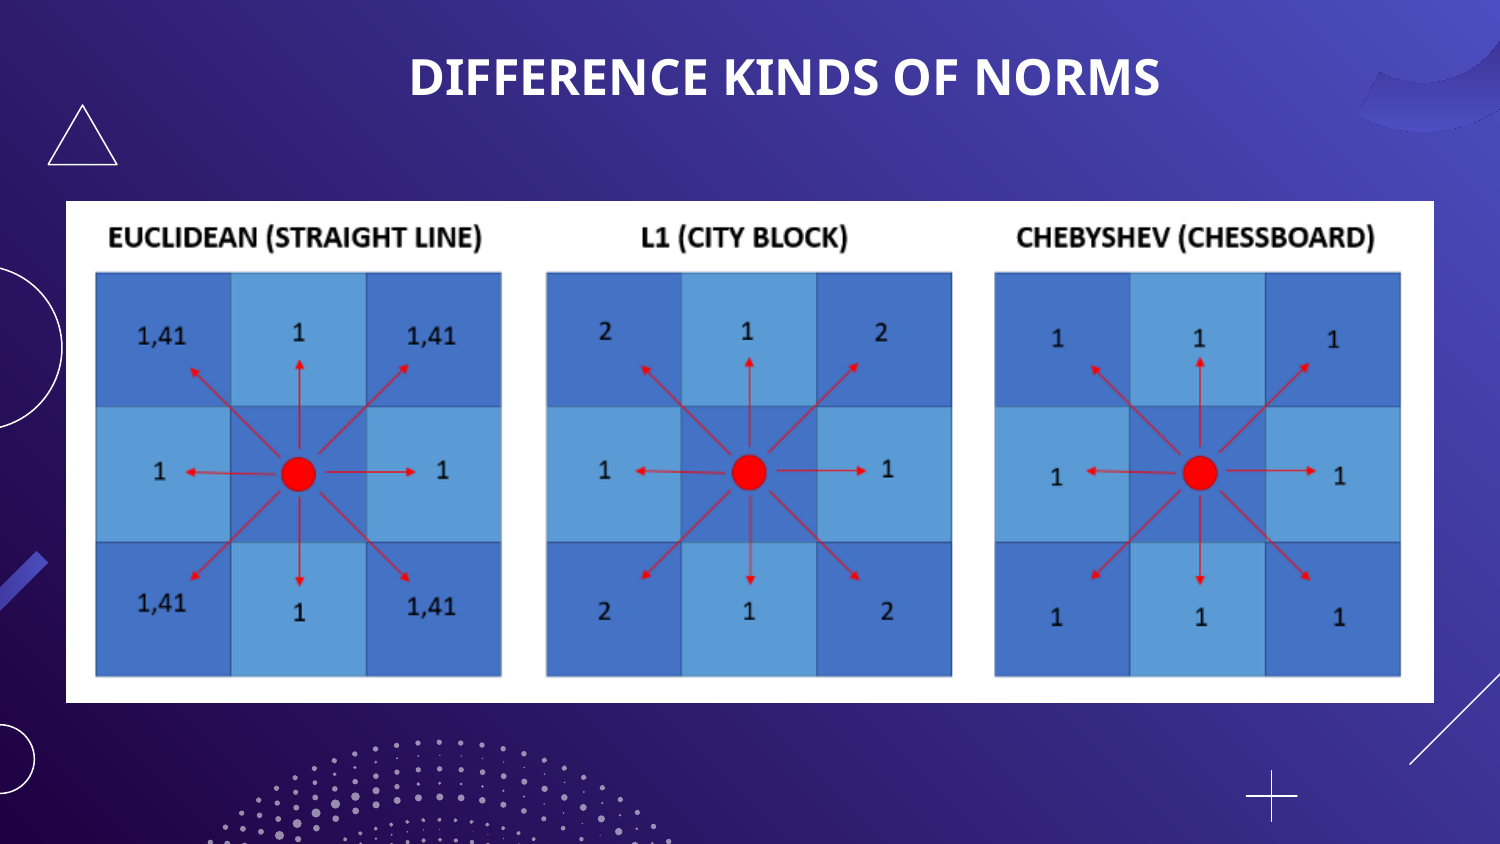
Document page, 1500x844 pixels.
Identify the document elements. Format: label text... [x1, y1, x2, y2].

picture [66, 201, 1434, 704]
text_box DIFFERENCE KINDS OF NORMS [393, 47, 1326, 104]
